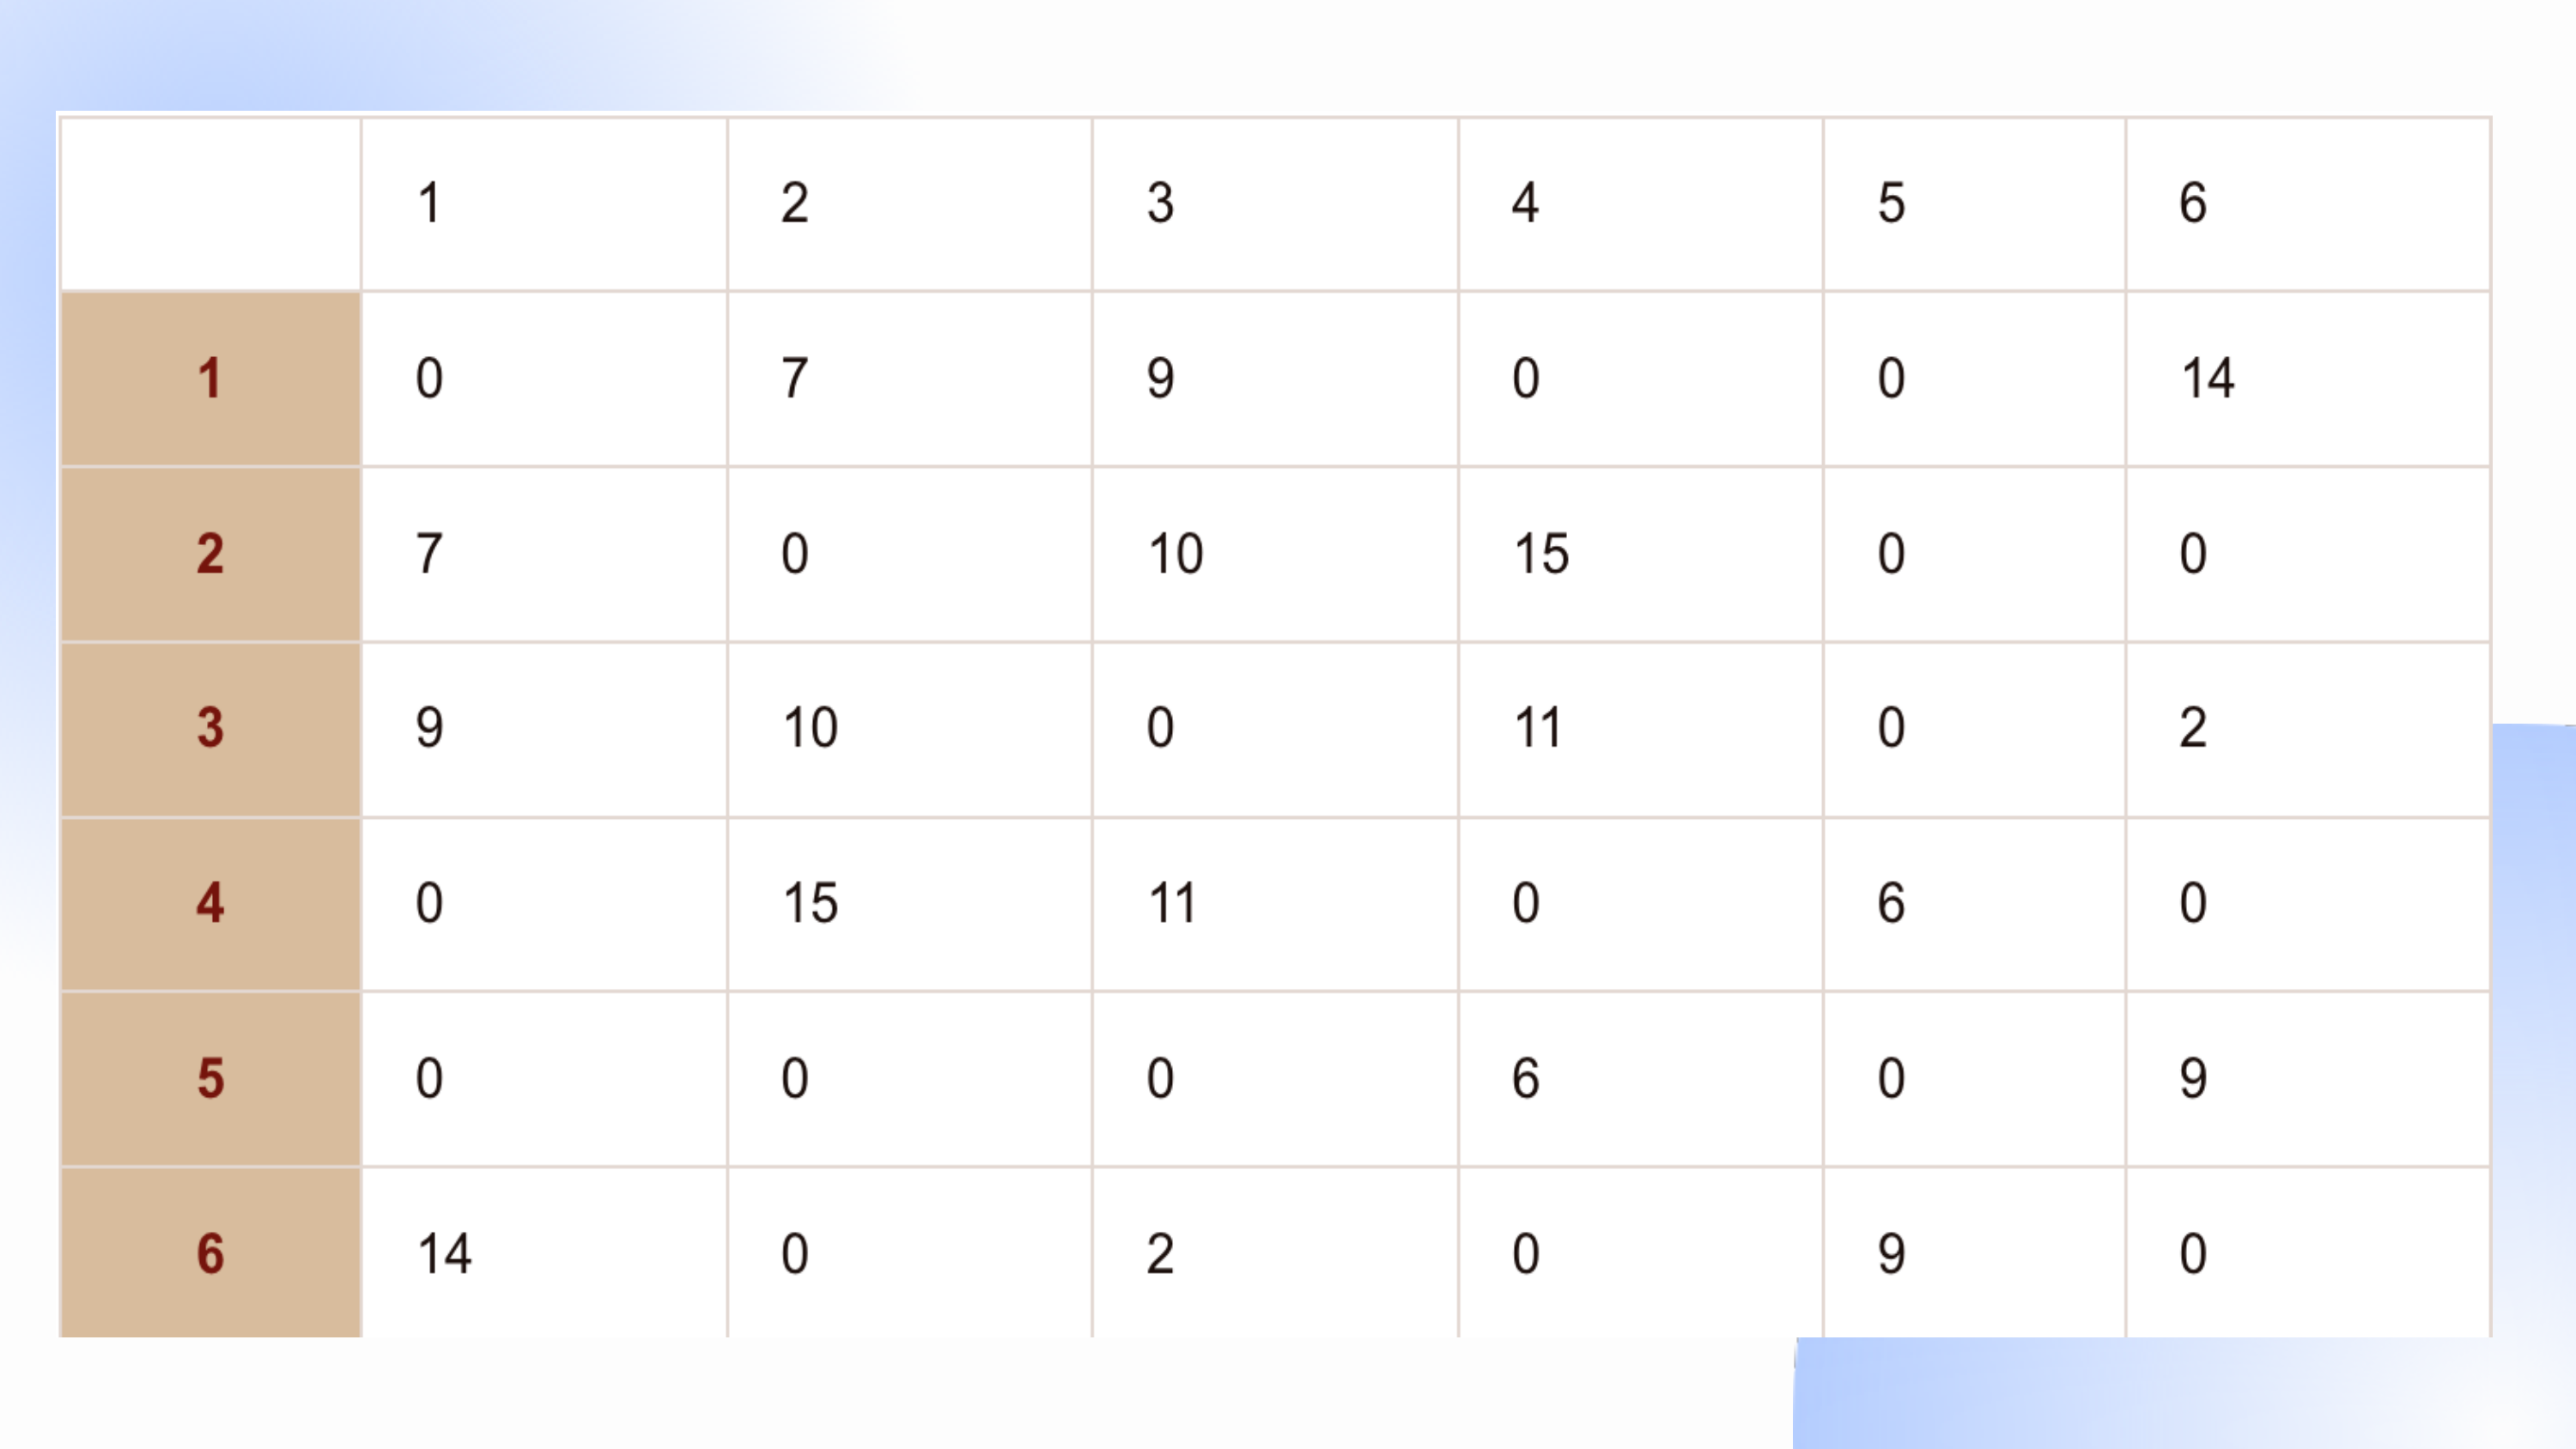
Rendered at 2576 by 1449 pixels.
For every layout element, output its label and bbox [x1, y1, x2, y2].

text_box [0, 0, 1019, 1077]
text_box [1793, 724, 2576, 1449]
picture [56, 111, 2494, 1337]
